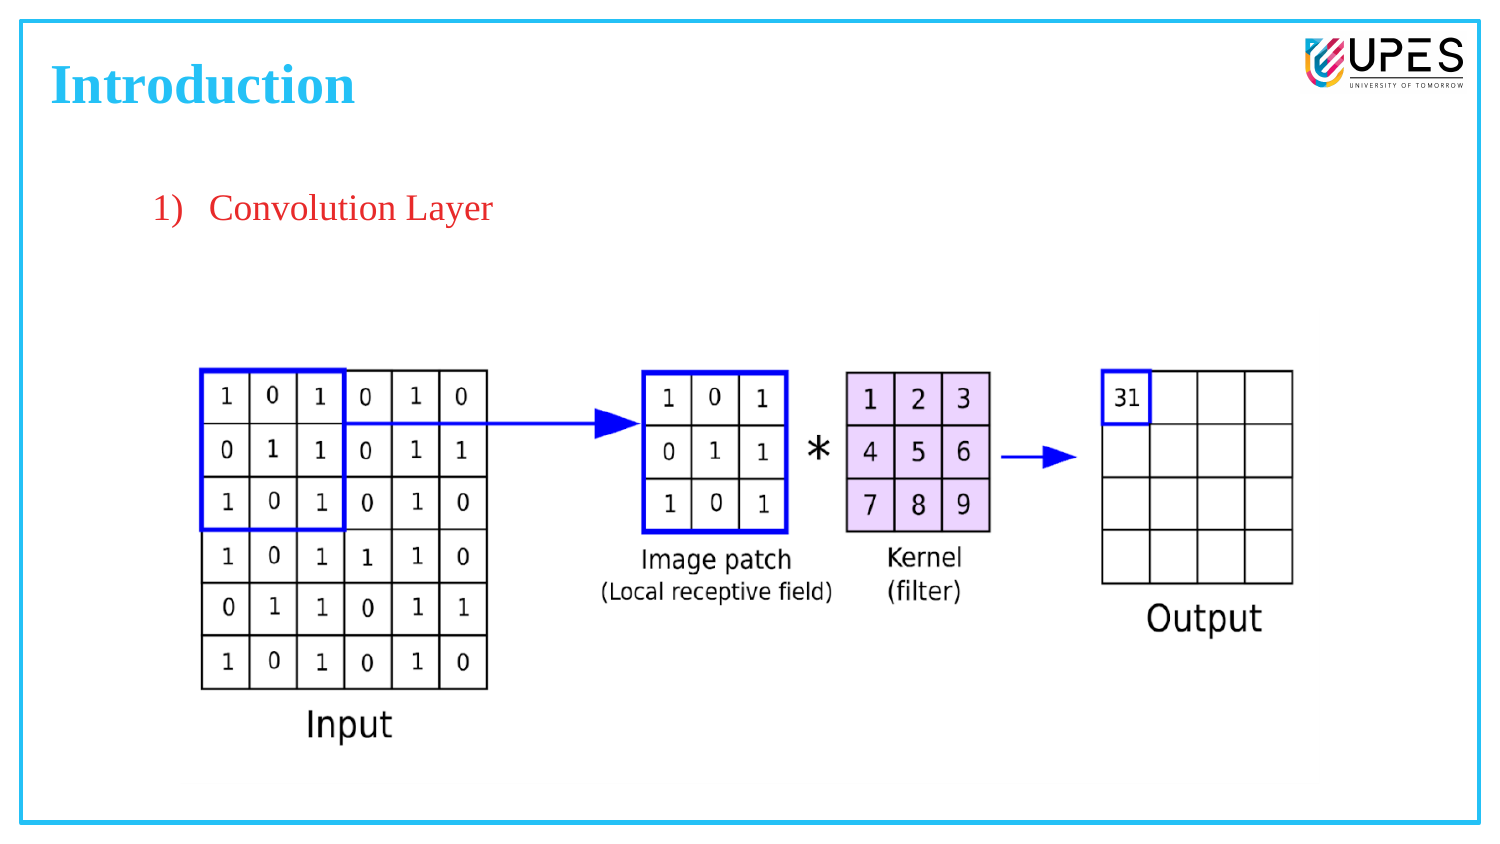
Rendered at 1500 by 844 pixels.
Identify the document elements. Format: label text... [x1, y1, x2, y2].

picture [1300, 31, 1467, 94]
text_box [180, 308, 1320, 784]
text_box [20, 20, 1480, 823]
text_box Convolution Layer [118, 168, 1084, 244]
text_box Introduction [35, 31, 1000, 130]
